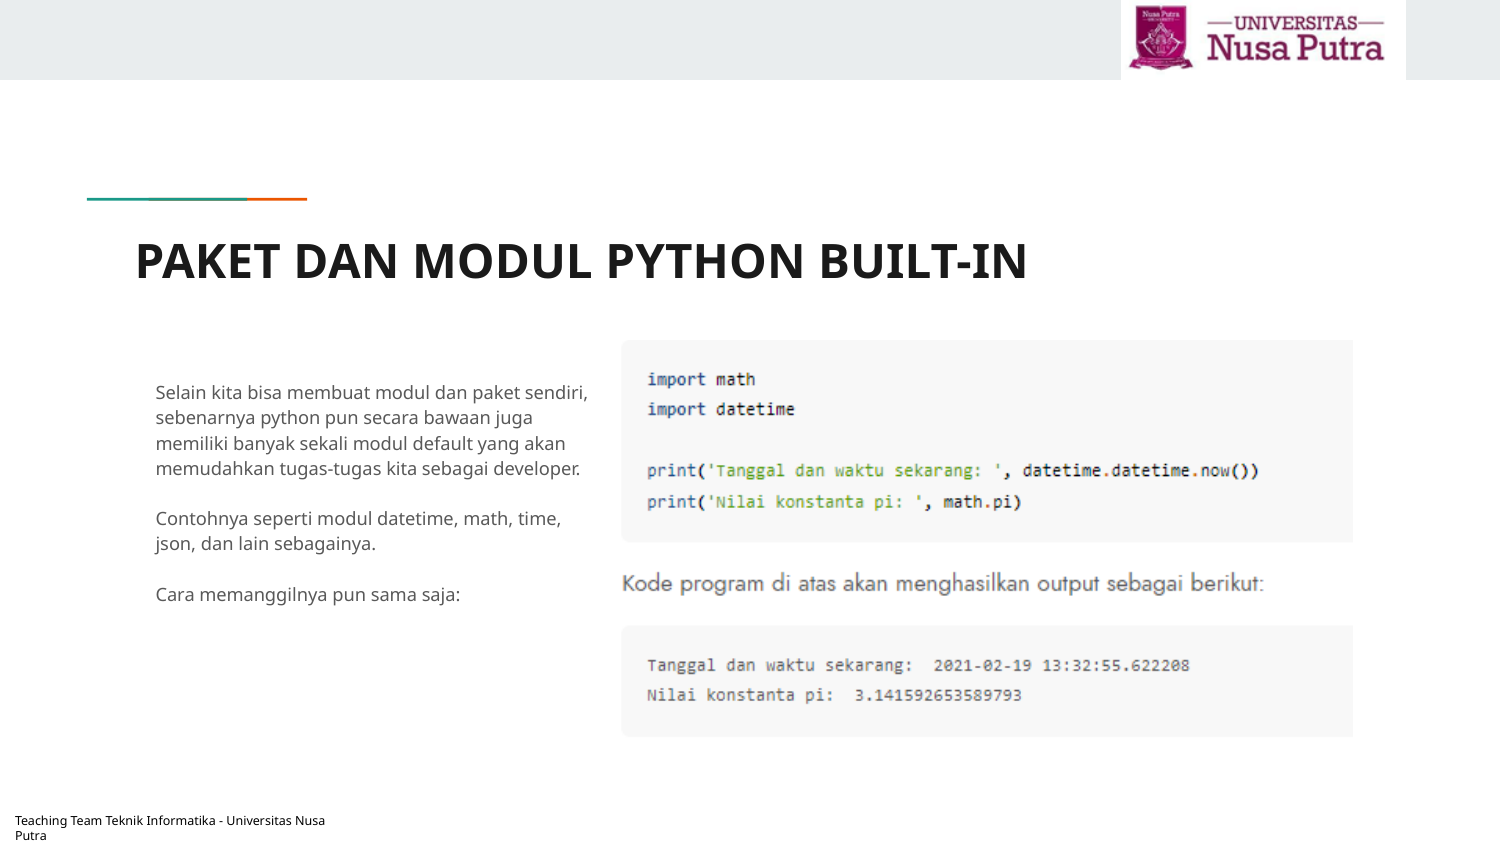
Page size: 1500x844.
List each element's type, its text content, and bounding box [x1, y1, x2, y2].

picture [606, 340, 1353, 745]
picture [1121, 0, 1406, 80]
list Selain kita bisa membuat modul dan paket sendiri, sebenarnya python pun secara bawaan juga memiliki banyak sekali modul default yang akan memudahkan tugas-tugas kita sebagai developer. Contohnya seperti modul datetime, math, time, json, dan lain sebagainya. Cara memanggilnya pun sama saja: [119, 341, 604, 641]
title PAKET DAN MODUL PYTHON BUILT-IN [119, 216, 1381, 305]
